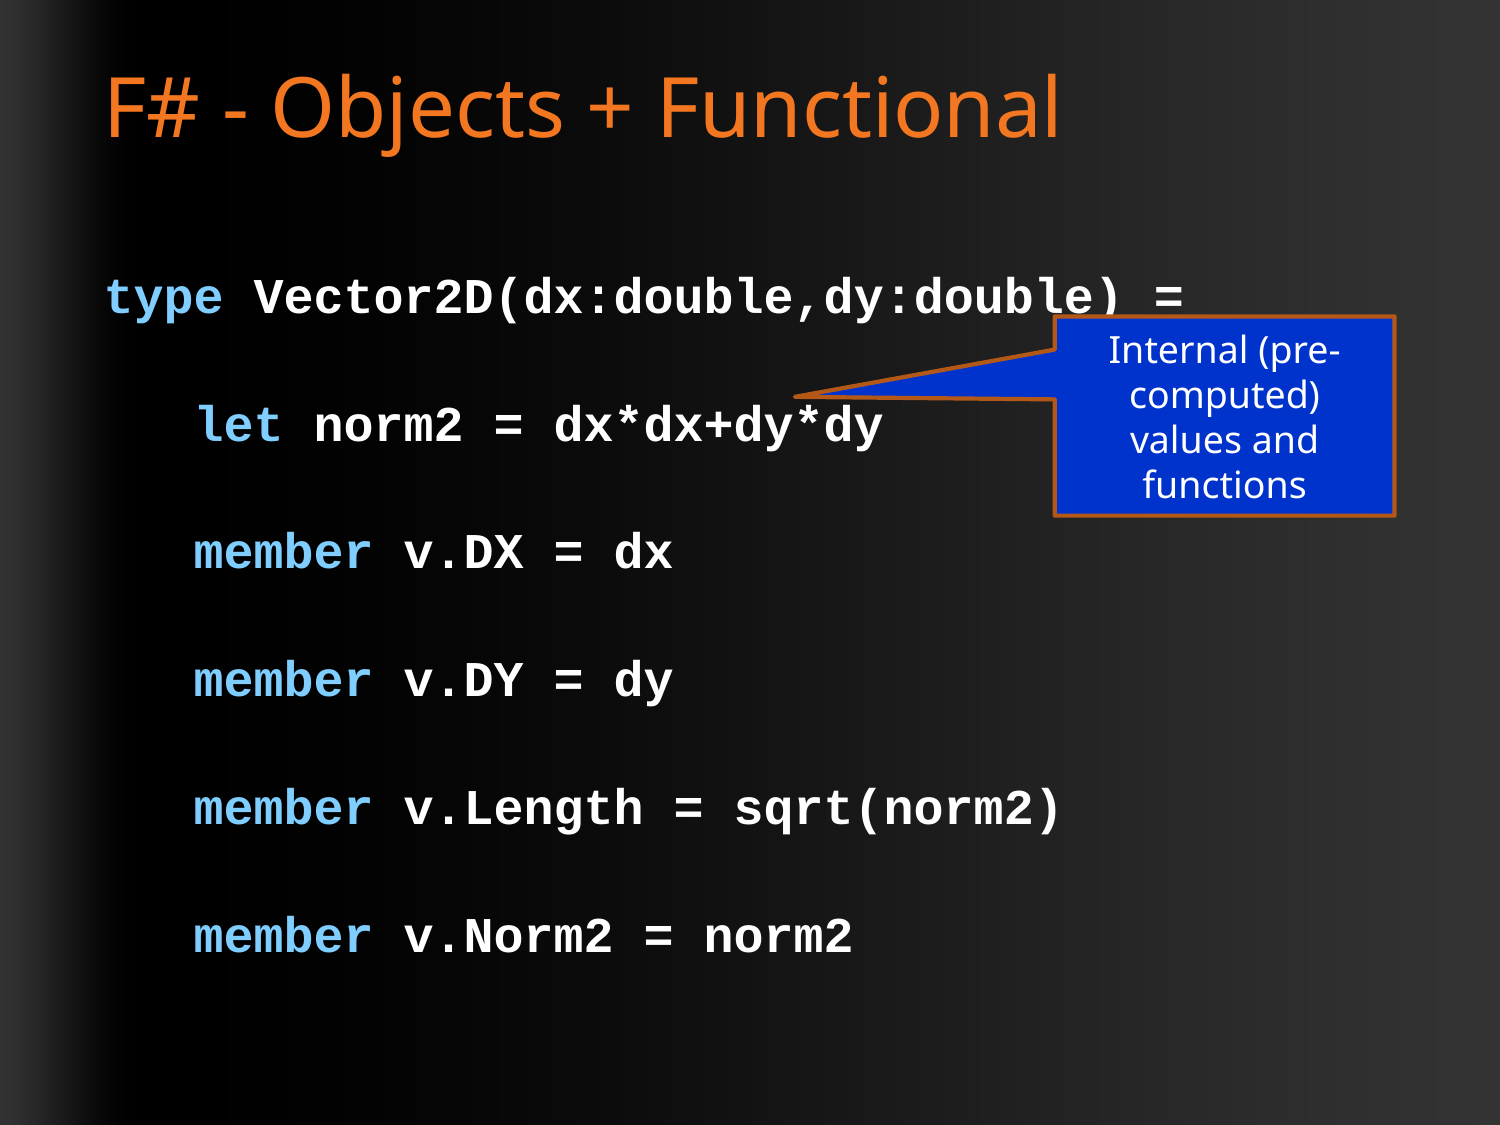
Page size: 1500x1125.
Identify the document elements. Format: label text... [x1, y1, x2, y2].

text_box Internal (pre-computed) values and functions [792, 314, 1397, 518]
list type Vector2D(dx:double,dy:double) = let norm2 = dx*dx+dy*dy member v.DX = dx member v.DY = dy member v.Length = sqrt(norm2) member v.Norm2 = norm2 [88, 262, 1410, 1006]
picture [0, 0, 1500, 1125]
title F# - Objects + Functional [88, 46, 1410, 235]
